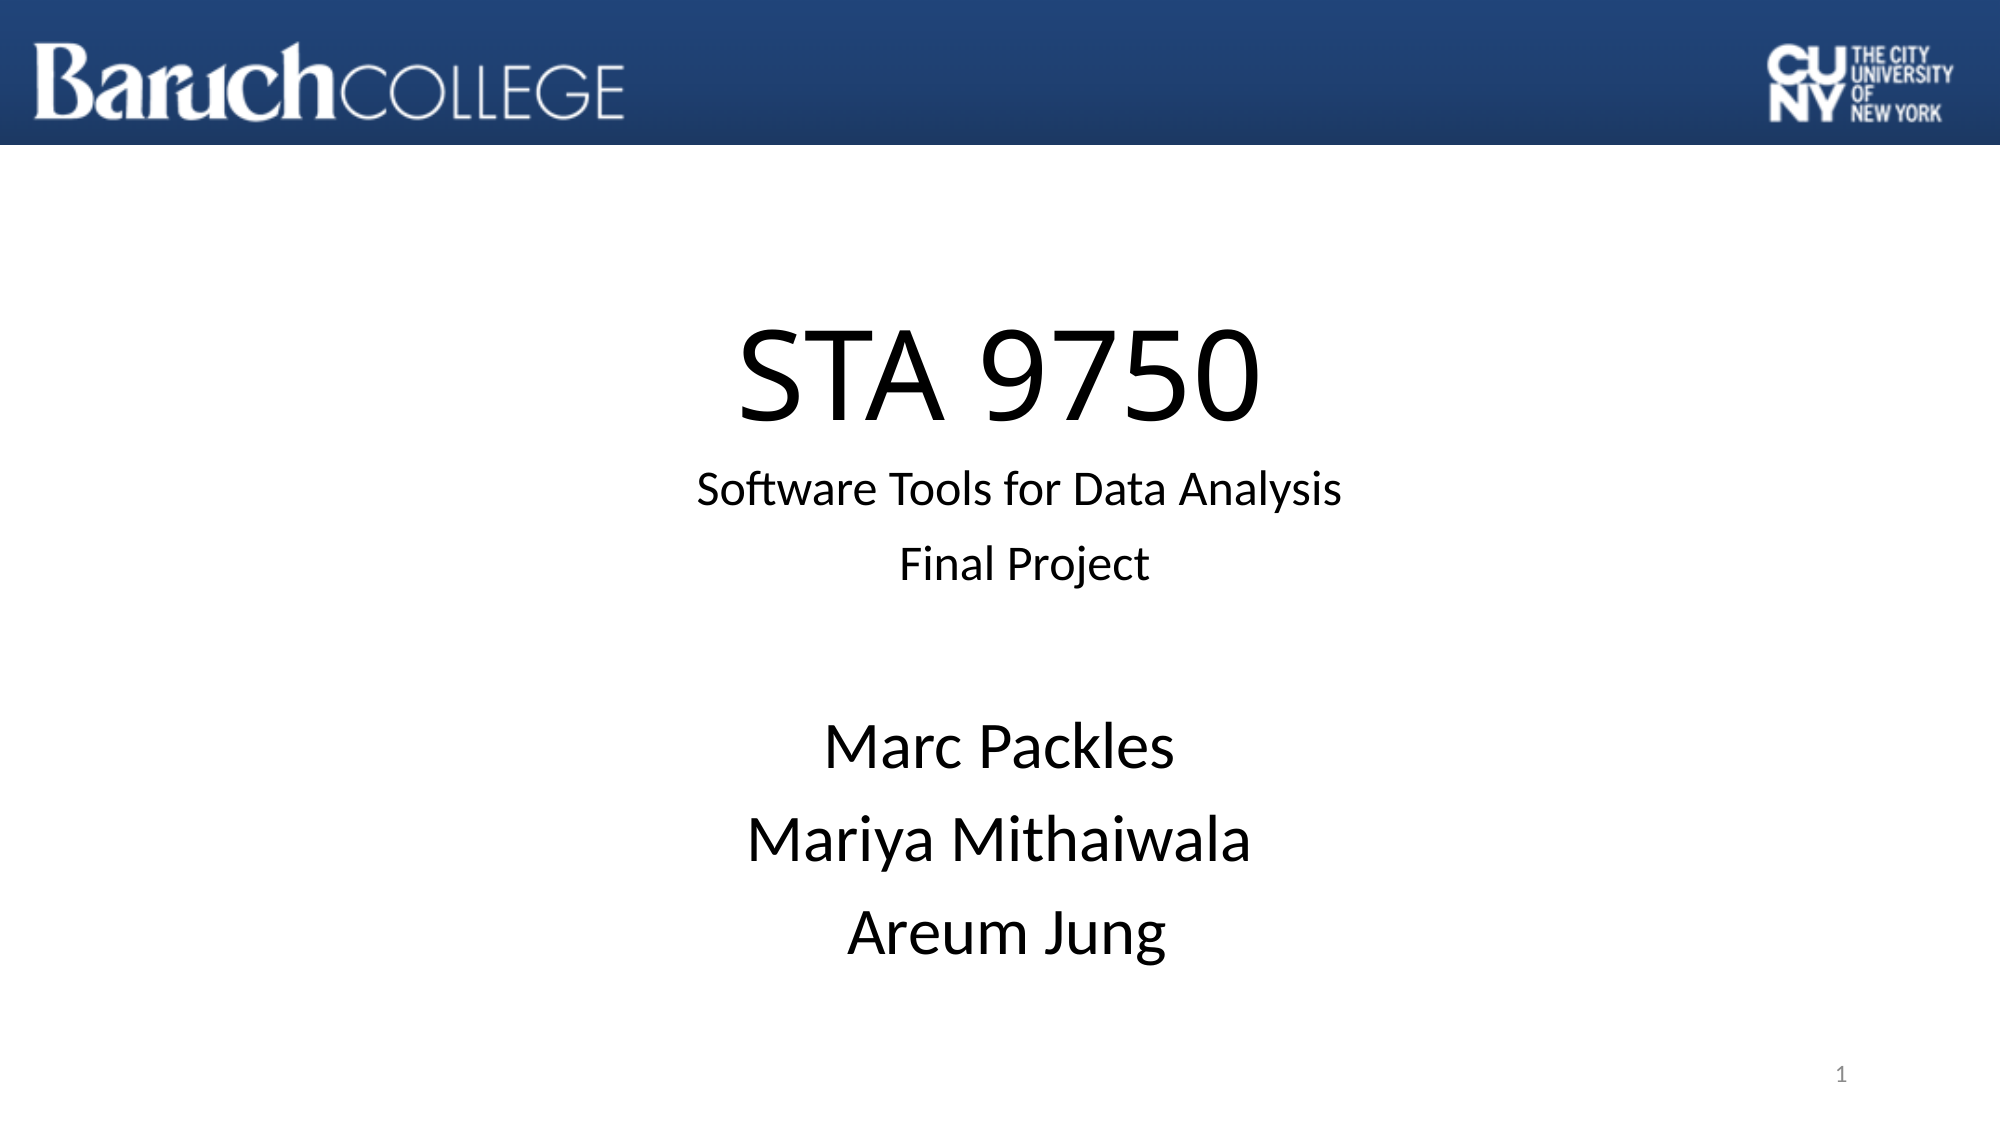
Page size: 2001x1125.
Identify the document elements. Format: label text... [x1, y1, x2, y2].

picture [0, 0, 2000, 145]
text_box Software Tools for Data Analysis Final Project [274, 454, 1775, 600]
slide_number 1 [1412, 1042, 1863, 1103]
subtitle Marc Packles Mariya Mithaiwala Areum Jung [249, 703, 1750, 990]
title STA 9750 [249, 184, 1750, 576]
